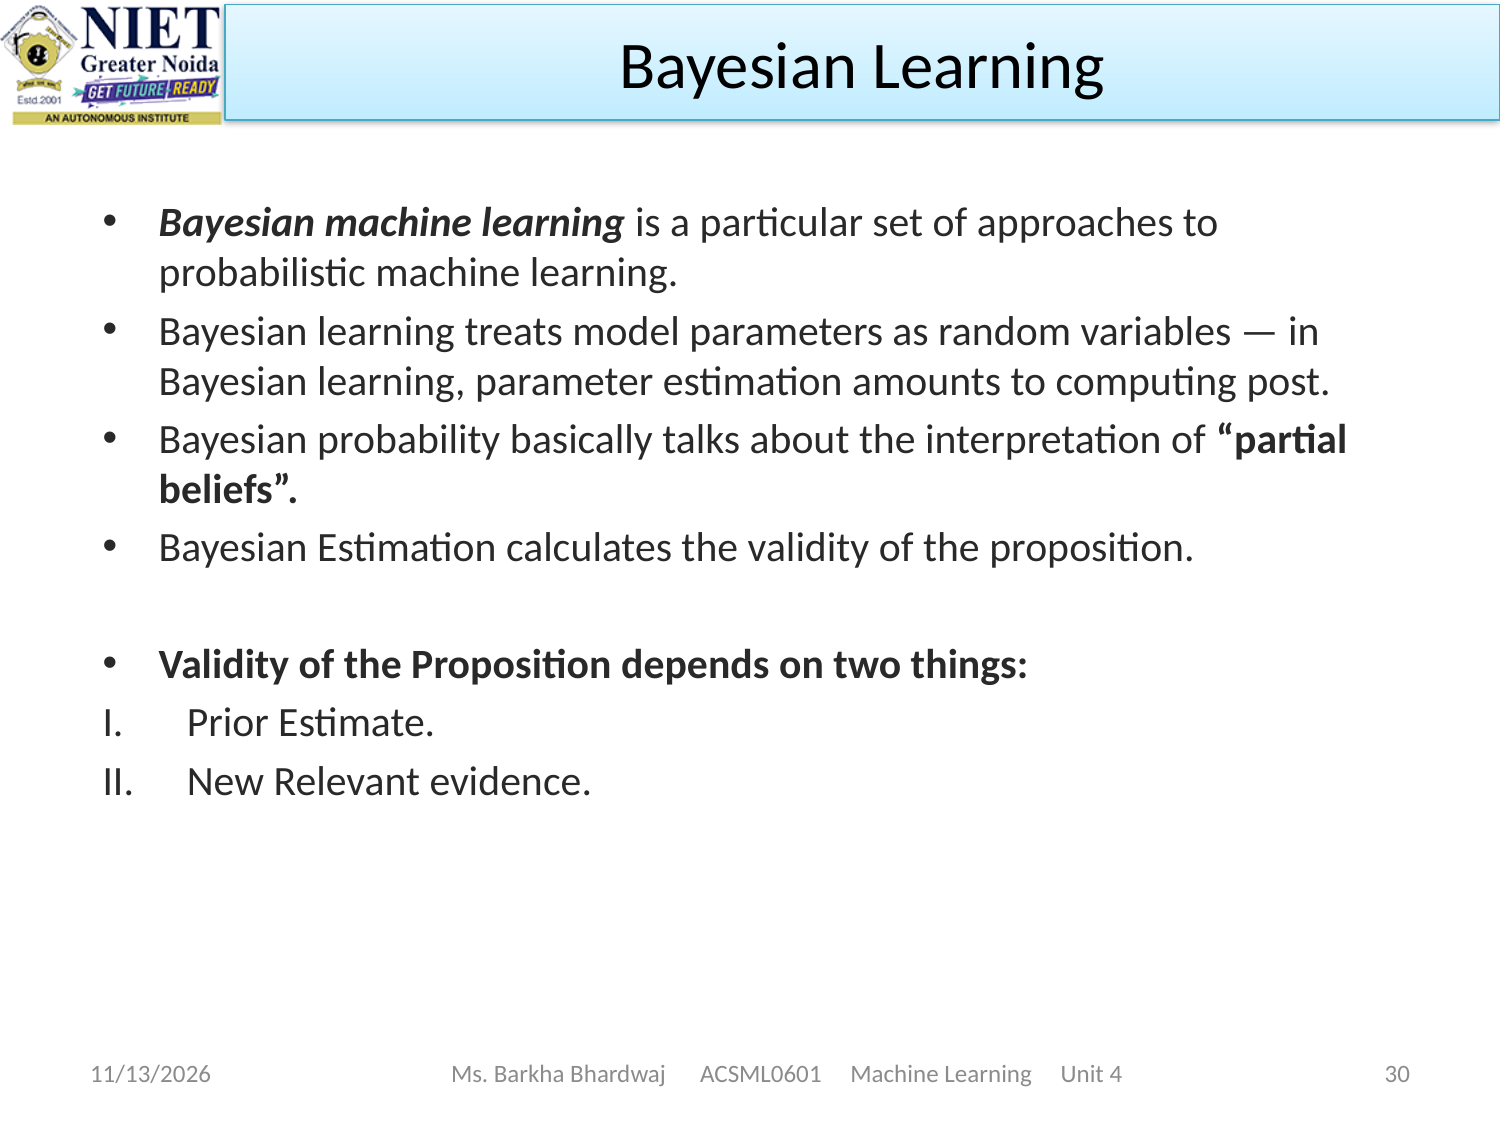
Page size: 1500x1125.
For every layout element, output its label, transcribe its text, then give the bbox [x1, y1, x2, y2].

picture [0, 5, 223, 126]
list Bayesian machine learning is a particular set of approaches to probabilistic machine learning. Bayesian learning treats model parameters as random variables — in Bayesian learning, parameter estimation amounts to computing post. Bayesian probability basically talks about the interpretation of “partial beliefs”. Bayesian Estimation calculates the validity of the proposition. Validity of the Proposition depends on two things: Prior Estimate. New Relevant evidence. [87, 187, 1438, 930]
slide_number 30 [1074, 1042, 1425, 1103]
footer Ms. Barkha Bhardwaj ACSML0601 Machine Learning Unit 4 [337, 1042, 1074, 1103]
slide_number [75, 1042, 337, 1103]
text_box Bayesian Learning [224, 4, 1500, 121]
